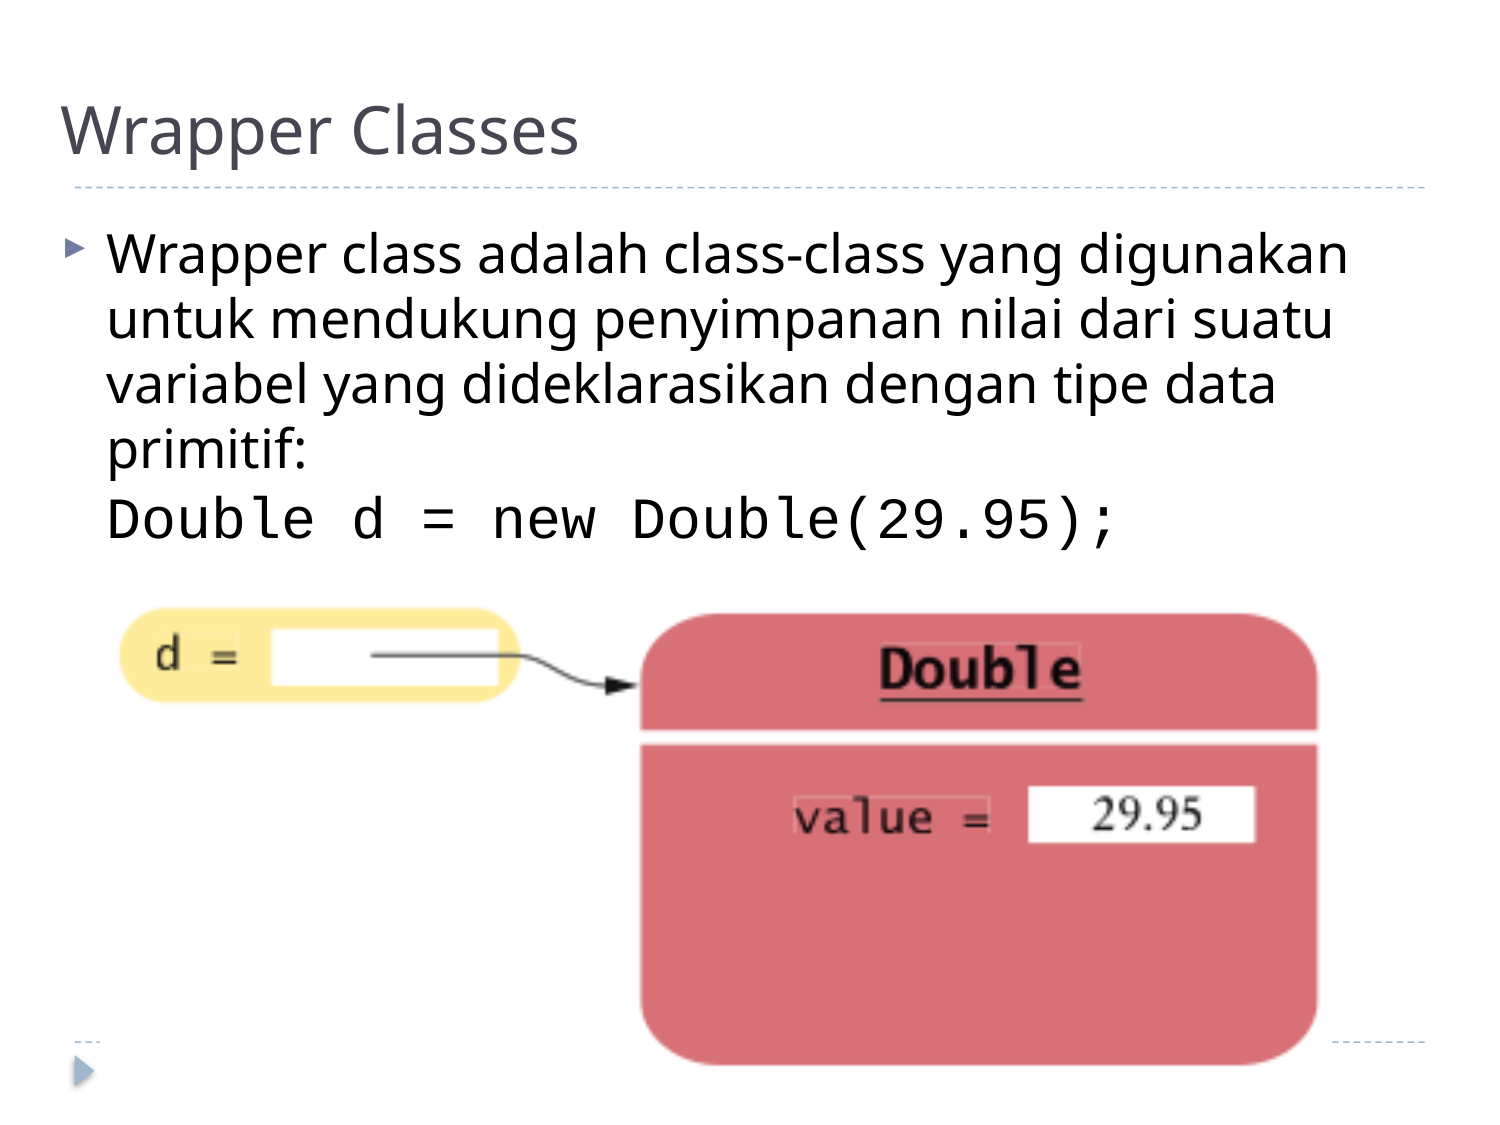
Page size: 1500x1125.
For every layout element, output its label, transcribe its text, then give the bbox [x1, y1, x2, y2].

picture [99, 599, 1331, 1088]
list Wrapper class adalah class-class yang digunakan untuk mendukung penyimpanan nilai dari suatu variabel yang dideklarasikan dengan tipe data primitif: Double d = new Double(29.95); [46, 212, 1450, 1063]
title Wrapper Classes [45, 68, 1450, 175]
